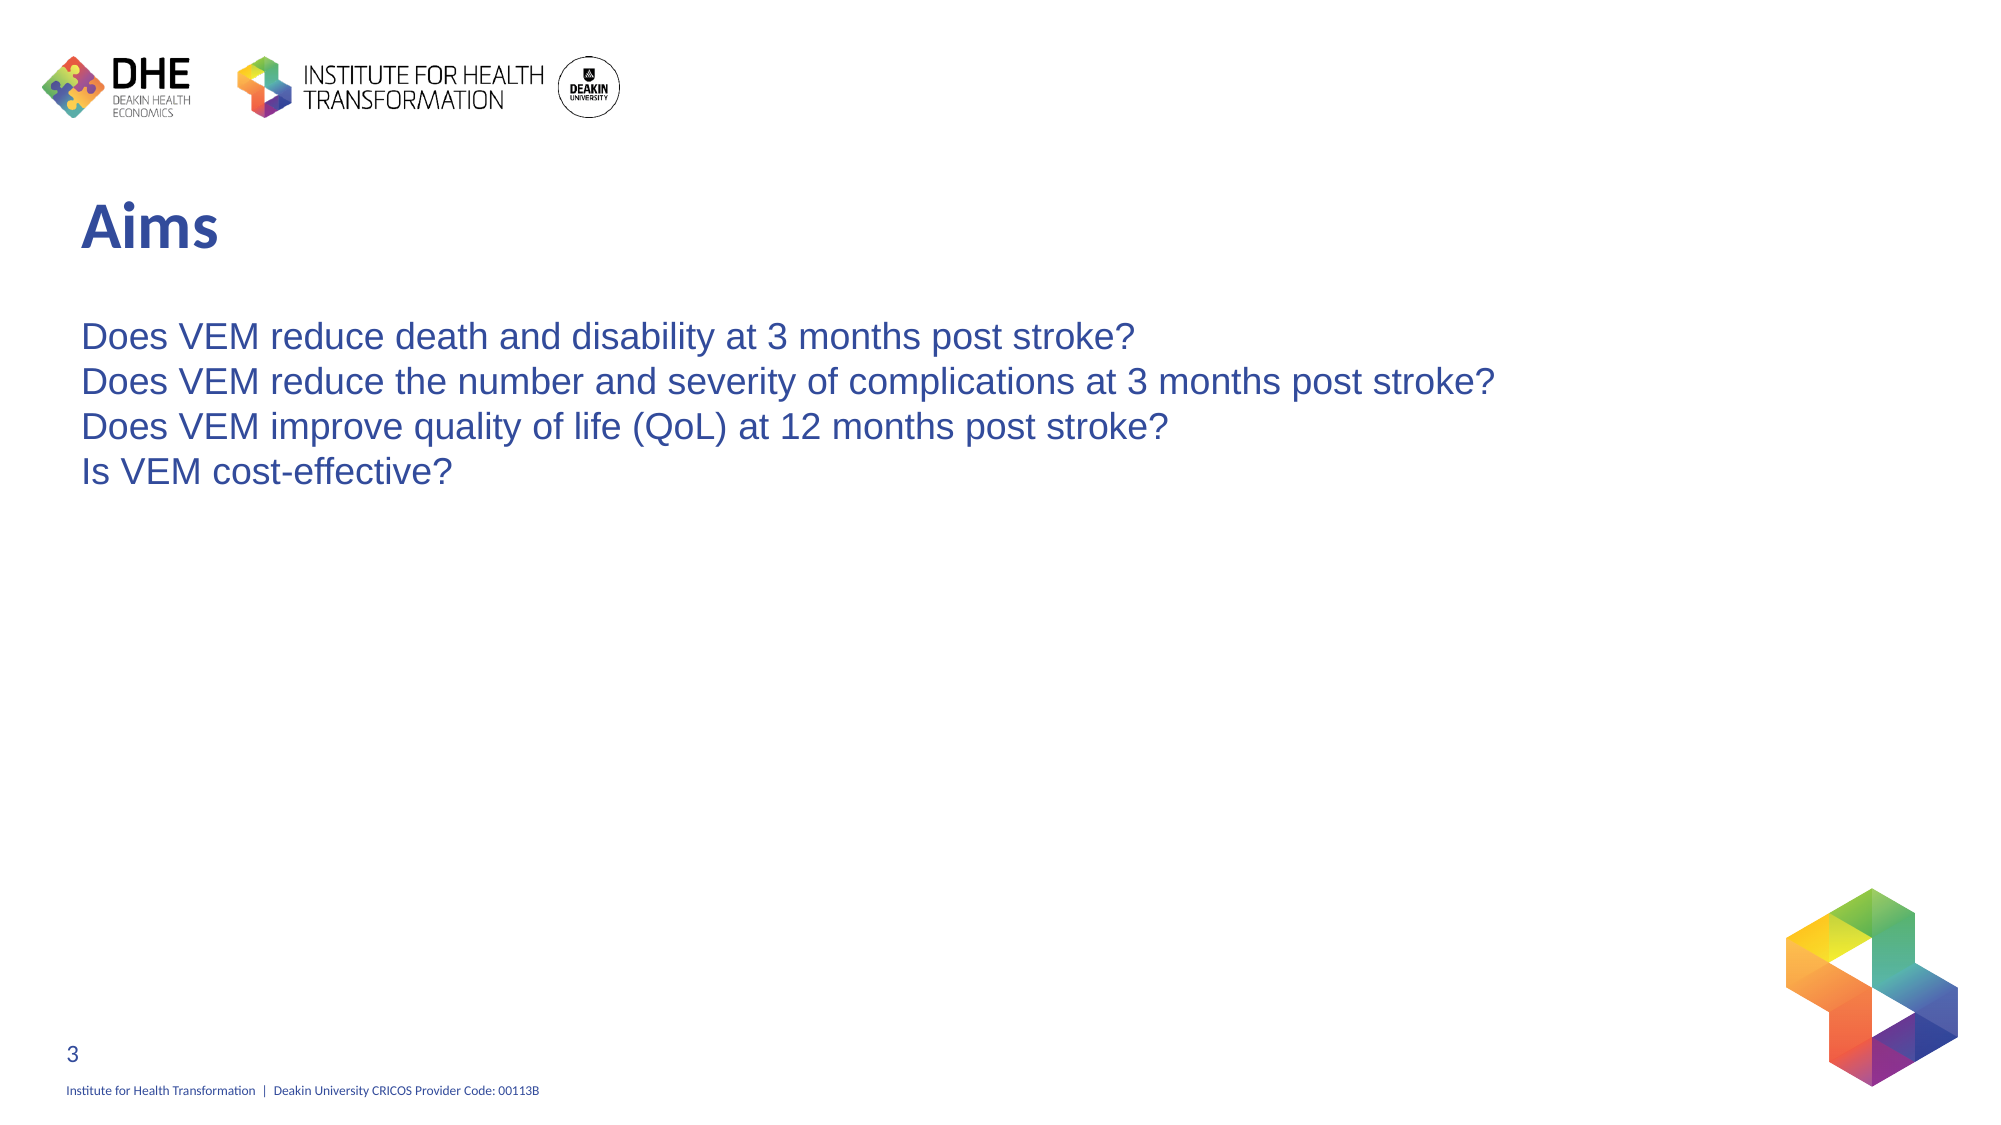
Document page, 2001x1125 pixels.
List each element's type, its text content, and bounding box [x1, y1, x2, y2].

footer Institute for Health Transformation | Deakin University CRICOS Provider Code: 00113B [66, 1074, 654, 1105]
subtitle Does VEM reduce death and disability at 3 months post stroke? Does VEM reduce the number and severity of complications at 3 months post stroke? Does VEM improve quality of life (QoL) at 12 months post stroke? Is VEM cost-effective? [66, 304, 1751, 998]
title Aims [66, 182, 1000, 271]
picture [1786, 888, 1958, 1087]
slide_number 3 [66, 1032, 161, 1074]
picture [42, 56, 620, 118]
